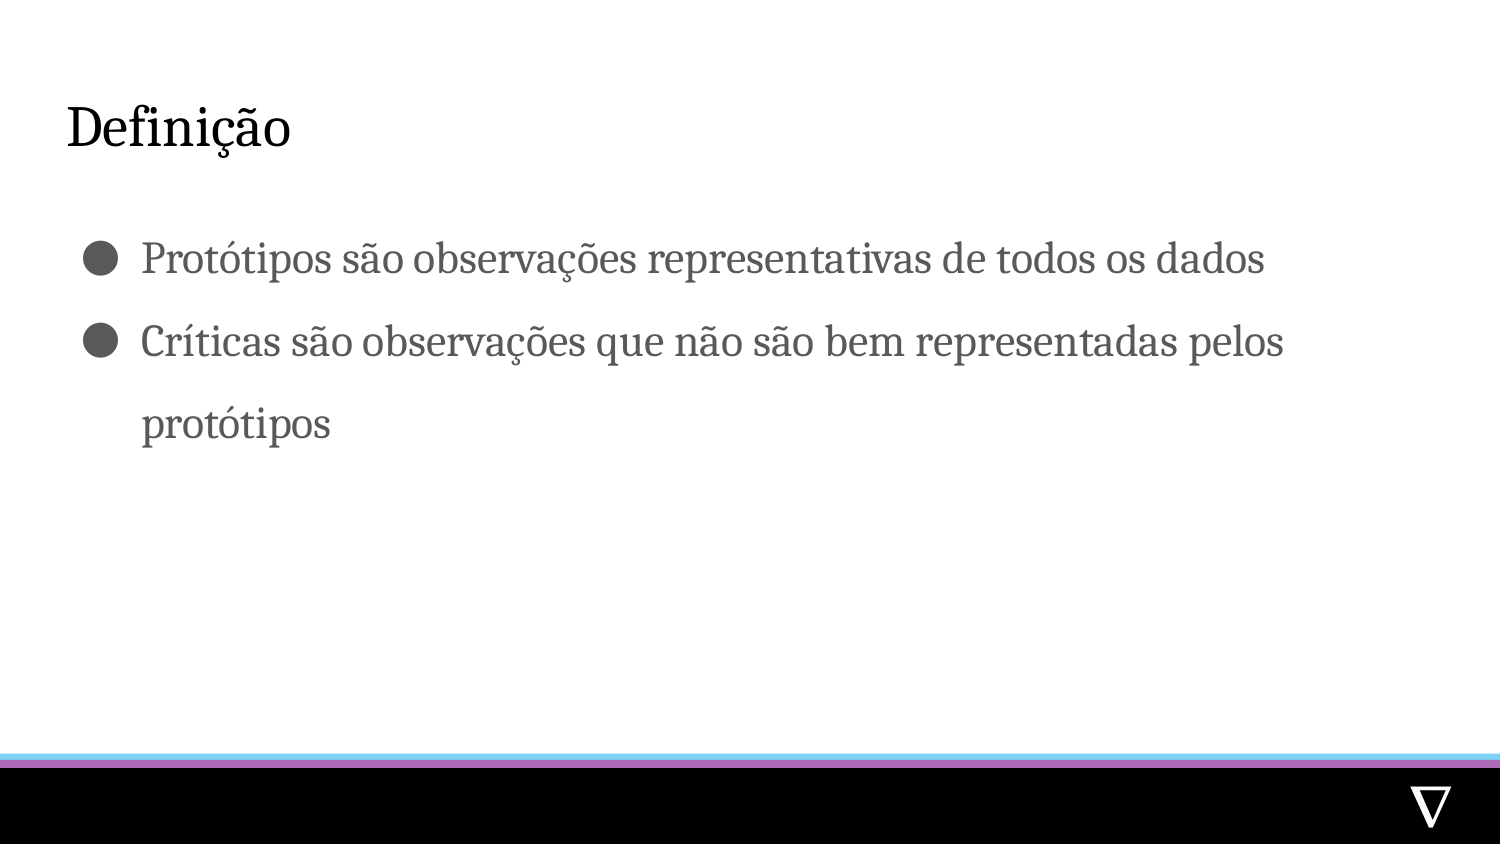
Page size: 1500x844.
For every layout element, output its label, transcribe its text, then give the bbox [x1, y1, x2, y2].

picture [1405, 781, 1455, 831]
list Protótipos são observações representativas de todos os dados Críticas são observações que não são bem representadas pelos protótipos [51, 185, 1449, 747]
title Definição [51, 72, 1449, 167]
